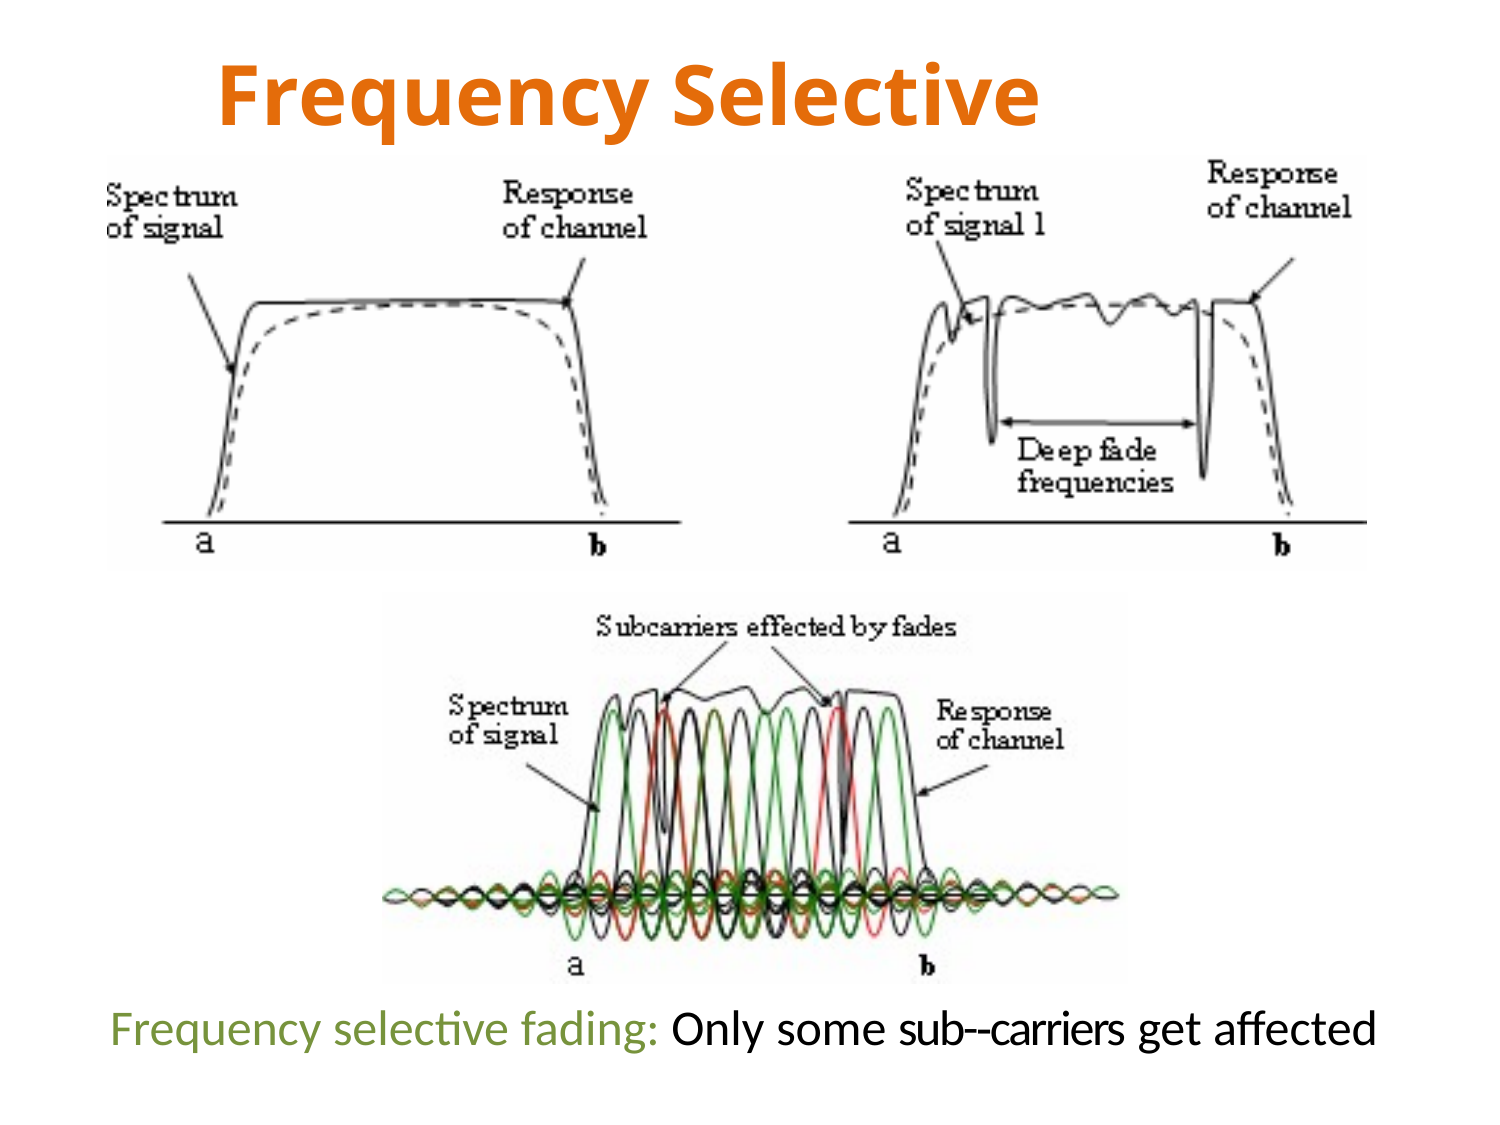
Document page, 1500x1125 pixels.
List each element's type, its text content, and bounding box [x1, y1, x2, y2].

text_box Frequency selective fading: Only some sub-­‐carriers get aﬀected [108, 993, 1399, 1056]
picture [106, 155, 1368, 572]
picture [382, 591, 1129, 984]
title Frequency Selective Fading [213, 40, 1291, 154]
